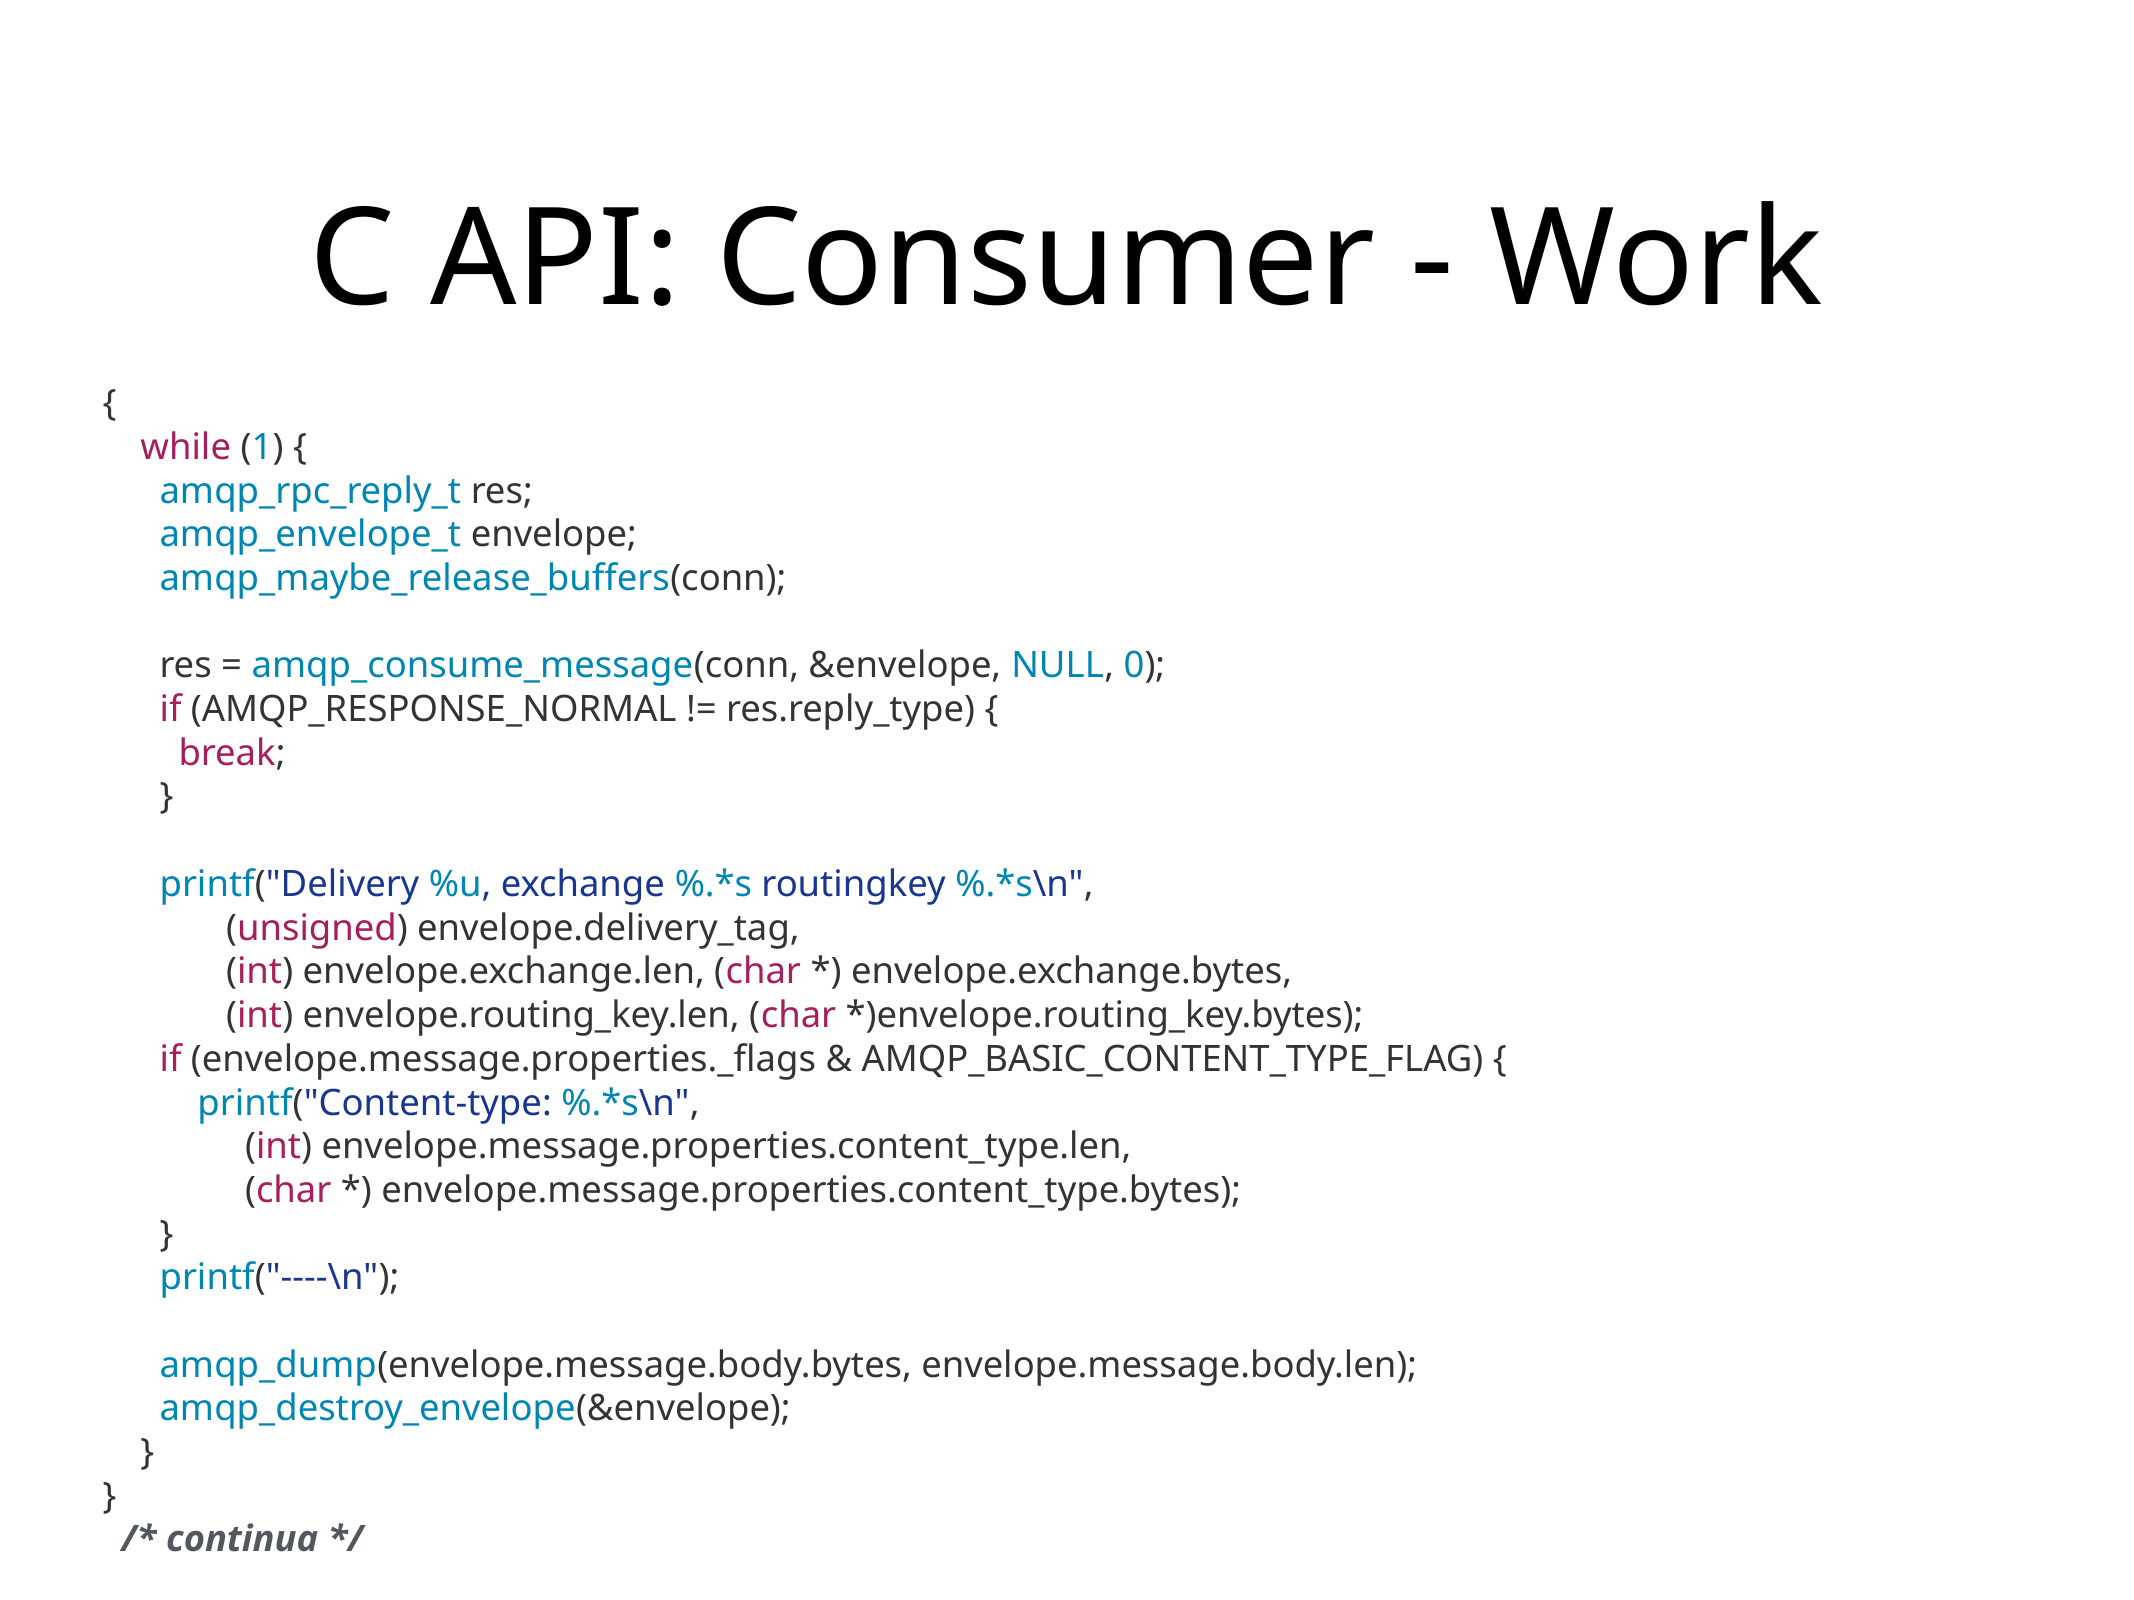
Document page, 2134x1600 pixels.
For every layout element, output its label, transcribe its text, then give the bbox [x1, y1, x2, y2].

list { while (1) { amqp_rpc_reply_t res; amqp_envelope_t envelope; amqp_maybe_release_buffers(conn); res = amqp_consume_message(conn, &envelope, NULL, 0); if (AMQP_RESPONSE_NORMAL != res.reply_type) { break; } printf("Delivery %u, exchange %.*s routingkey %.*s\n", (unsigned) envelope.delivery_tag, (int) envelope.exchange.len, (char *) envelope.exchange.bytes, (int) envelope.routing_key.len, (char *)envelope.routing_key.bytes); if (envelope.message.properties._flags & AMQP_BASIC_CONTENT_TYPE_FLAG) { printf("Content-type: %.*s\n", (int) envelope.message.properties.content_type.len, (char *) envelope.message.properties.content_type.bytes); } printf("----\n"); amqp_dump(envelope.message.body.bytes, envelope.message.body.len); amqp_destroy_envelope(&envelope); } } /* continua */ [93, 452, 2096, 1518]
title C API: Consumer - Work [31, 48, 2102, 452]
